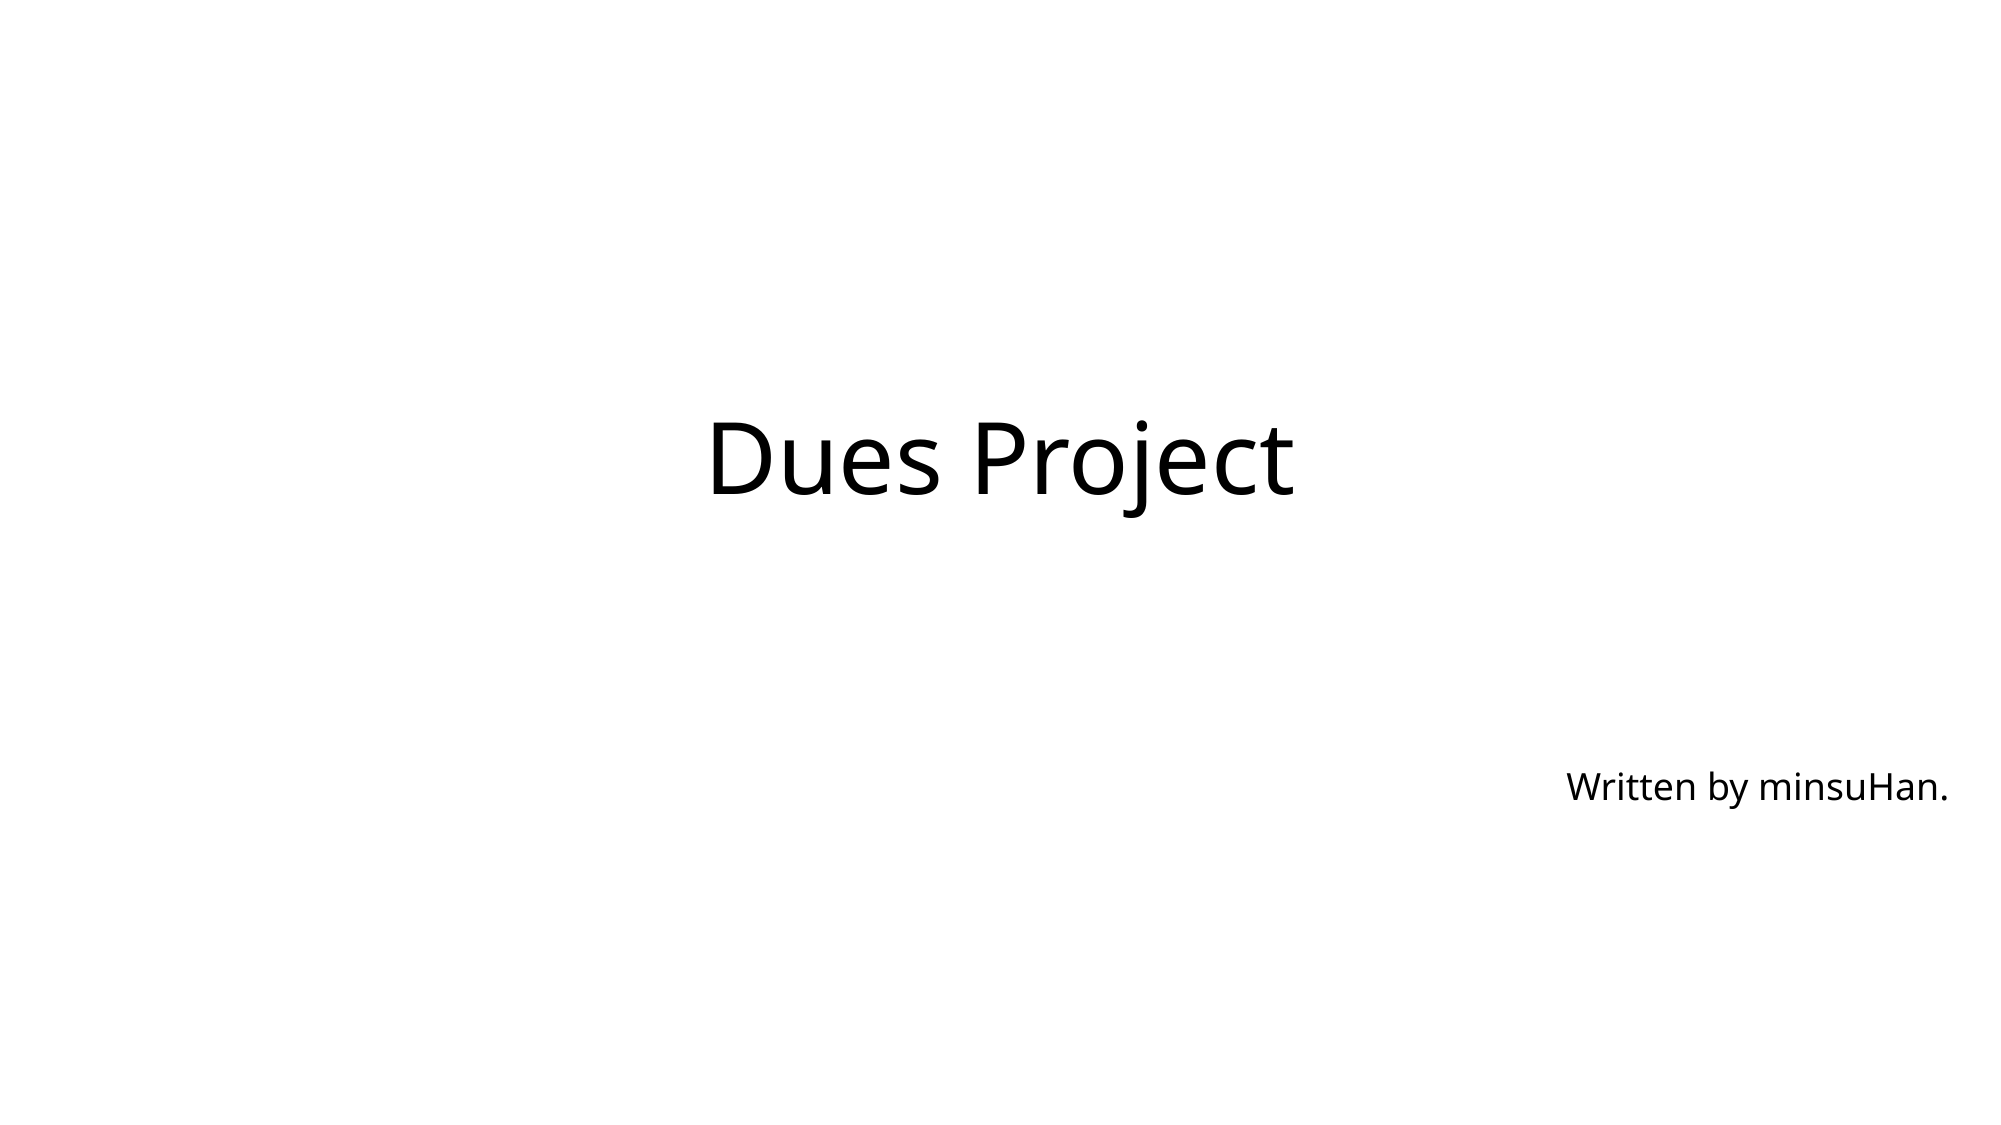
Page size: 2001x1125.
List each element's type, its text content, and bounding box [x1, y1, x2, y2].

text_box Written by minsuHan. [1551, 755, 1965, 816]
text_box Dues Project [689, 386, 1311, 522]
